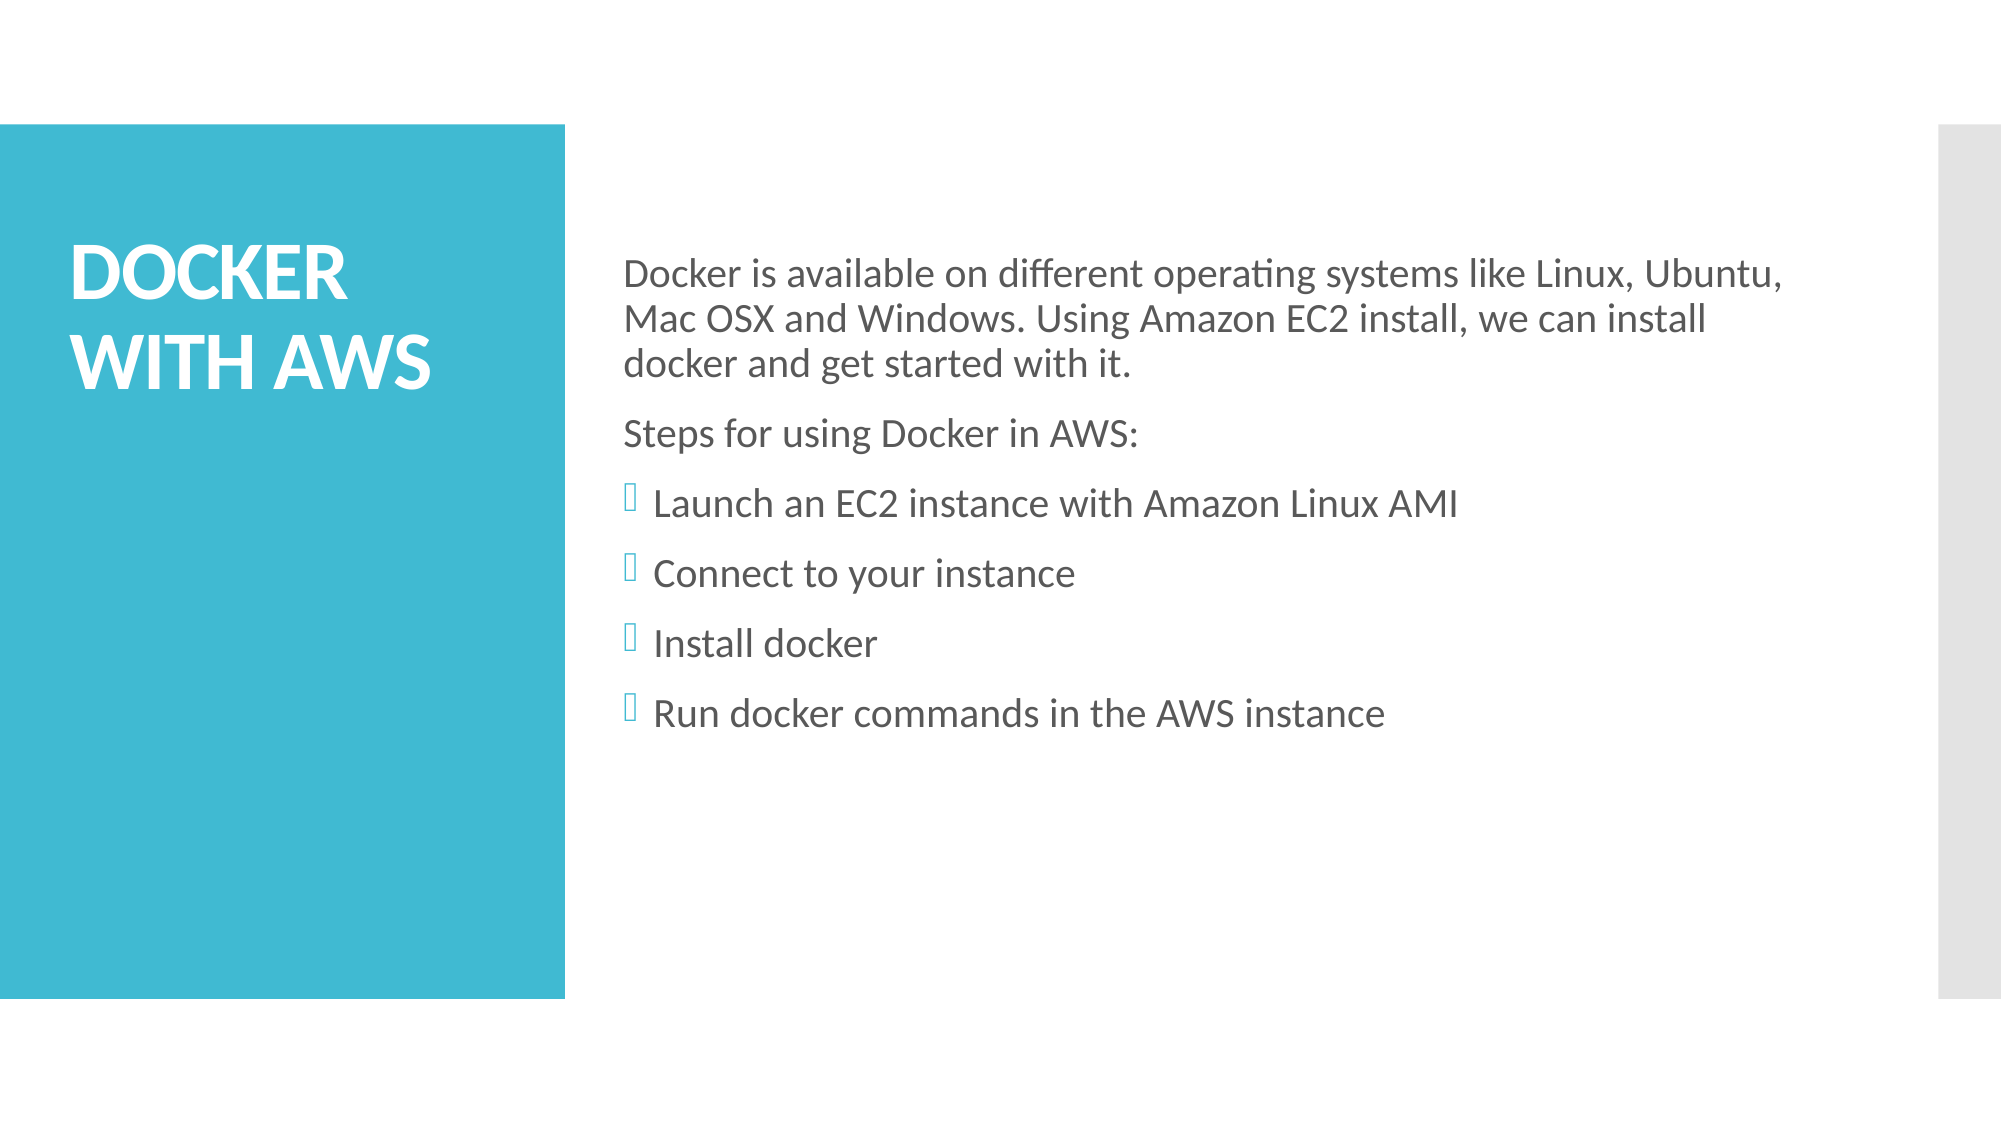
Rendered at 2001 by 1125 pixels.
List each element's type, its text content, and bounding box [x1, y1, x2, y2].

list Docker is available on different operating systems like Linux, Ubuntu, Mac OSX and Windows. Using Amazon EC2 install, we can install docker and get started with it. Steps for using Docker in AWS: Launch an EC2 instance with Amazon Linux AMI Connect to your instance Install docker Run docker commands in the AWS instance [608, 128, 1809, 1000]
title DOCKER WITH AWS [54, 164, 480, 471]
